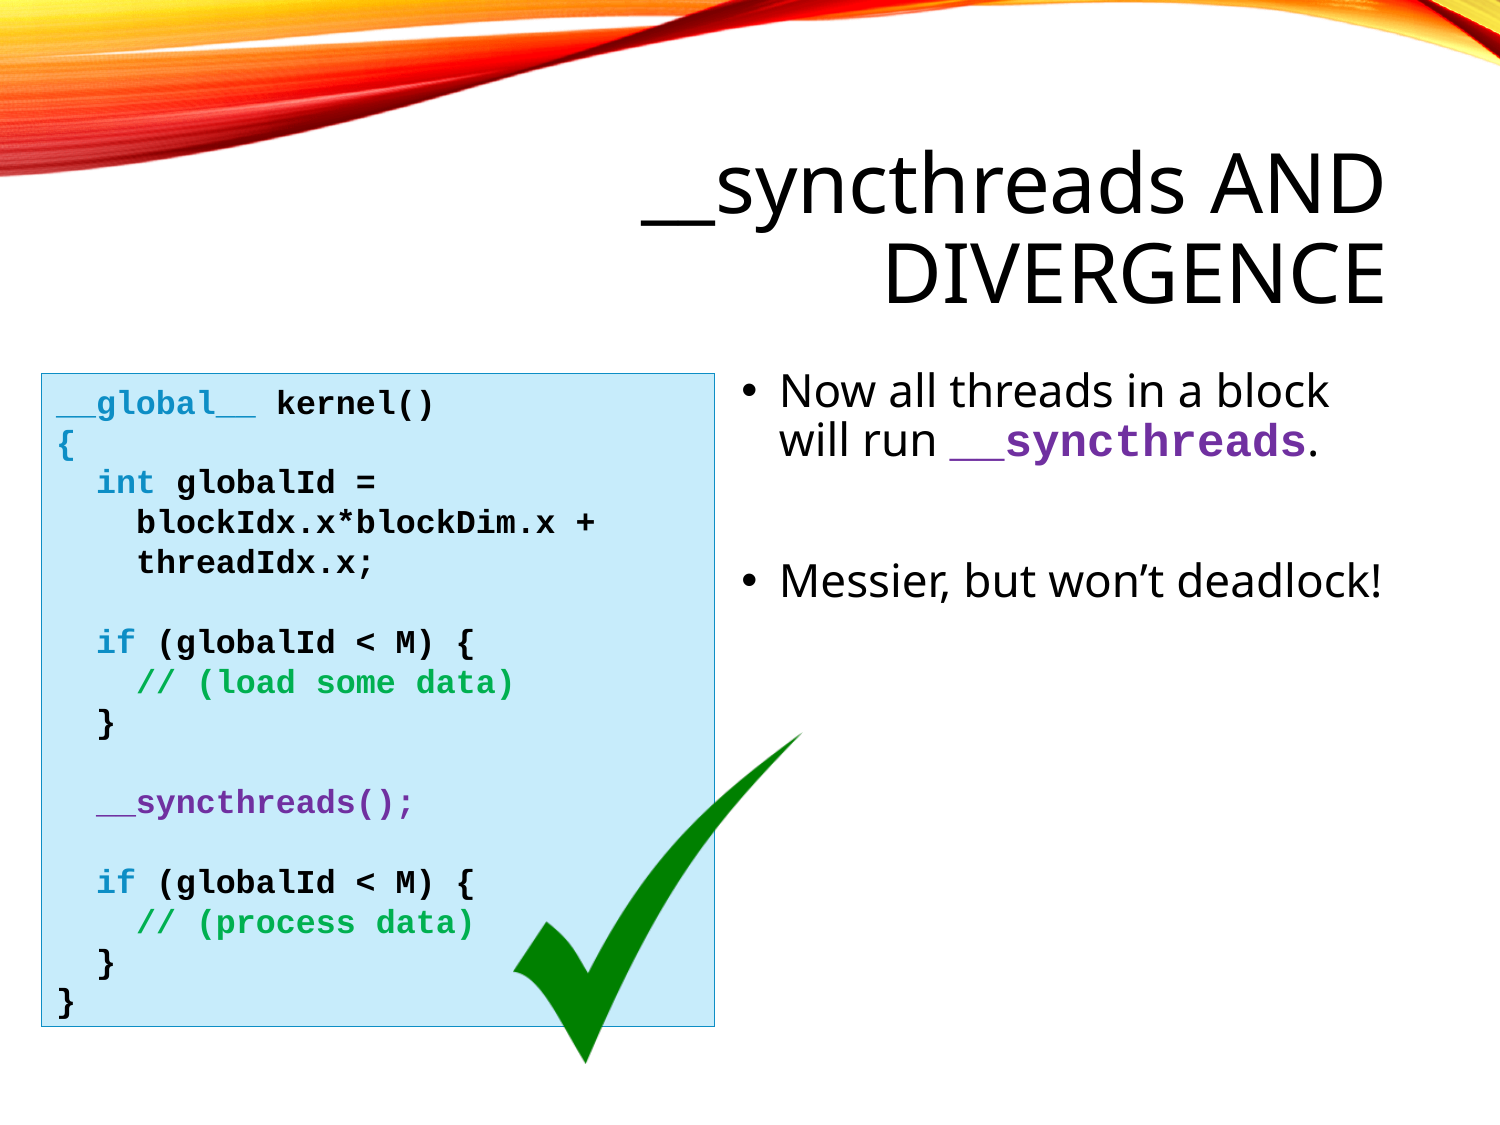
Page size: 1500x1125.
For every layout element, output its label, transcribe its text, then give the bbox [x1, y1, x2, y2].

title __syncthreads and divergence [356, 125, 1403, 338]
list Now all threads in a block will run __syncthreads. Messier, but won’t deadlock! [726, 360, 1403, 1028]
text_box __global__ kernel() { int globalId = blockIdx.x*blockDim.x + threadIdx.x; if (globalId < M) { // (load some data) } __syncthreads(); if (globalId < M) { // (process data) } } [41, 373, 715, 1027]
picture [0, 0, 1500, 178]
picture [513, 732, 803, 1064]
